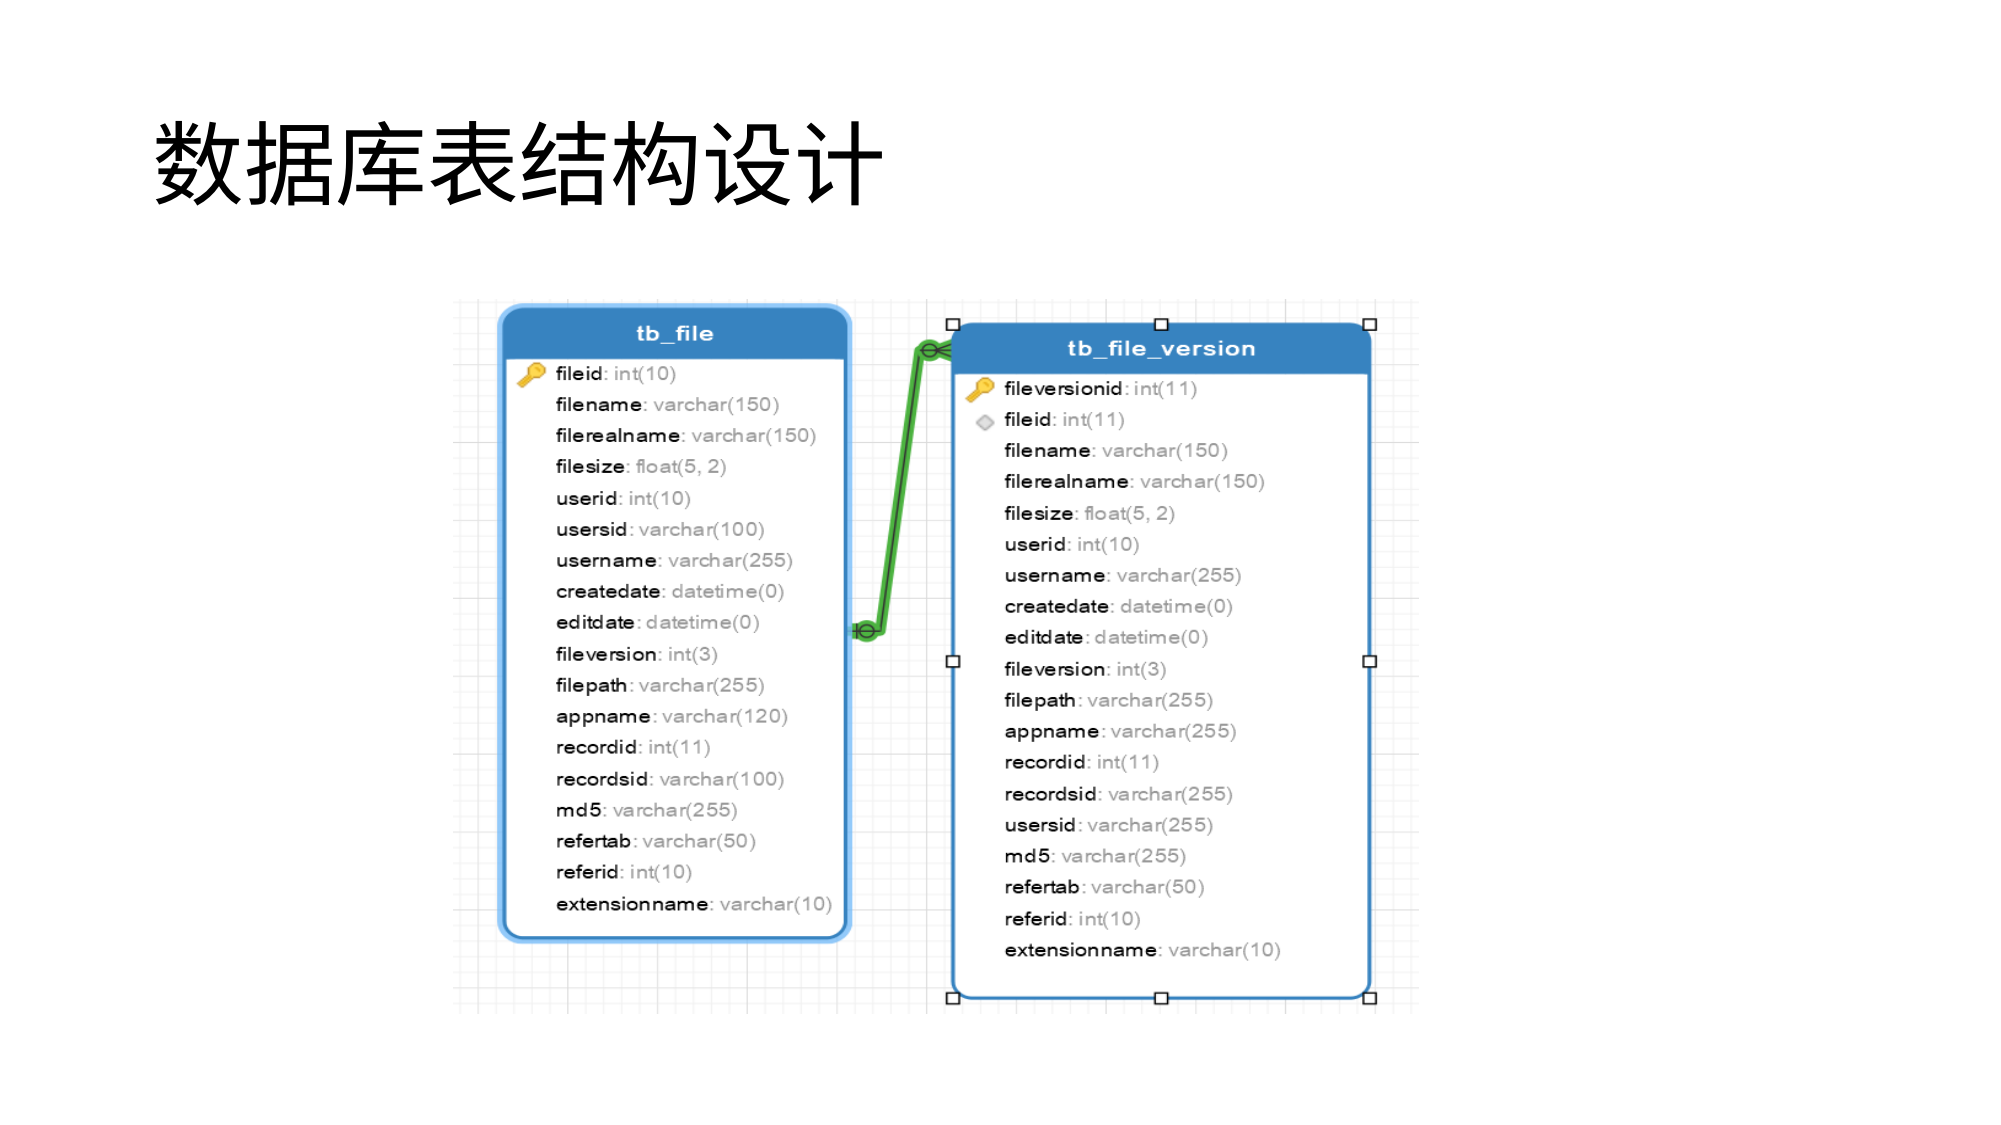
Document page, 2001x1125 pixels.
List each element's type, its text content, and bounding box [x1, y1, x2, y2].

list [452, 299, 1419, 1014]
title 数据库表结构设计 [137, 59, 1863, 278]
